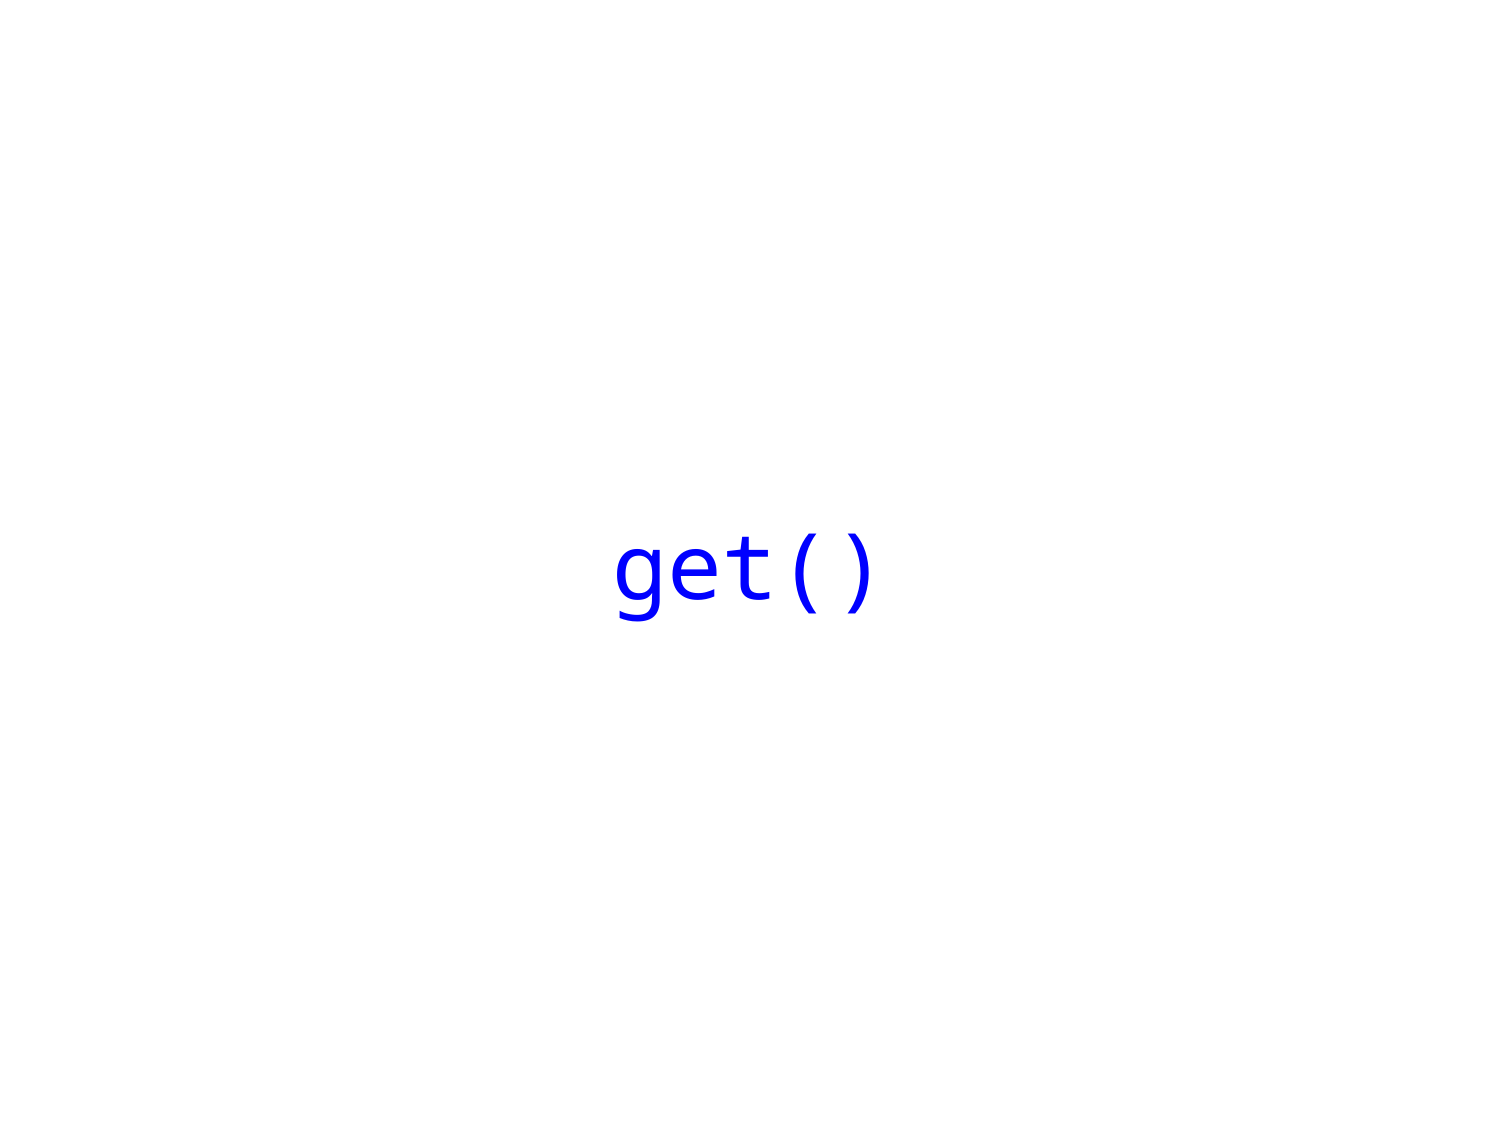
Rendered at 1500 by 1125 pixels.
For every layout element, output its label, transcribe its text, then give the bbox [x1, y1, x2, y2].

title get() [159, 444, 1341, 681]
